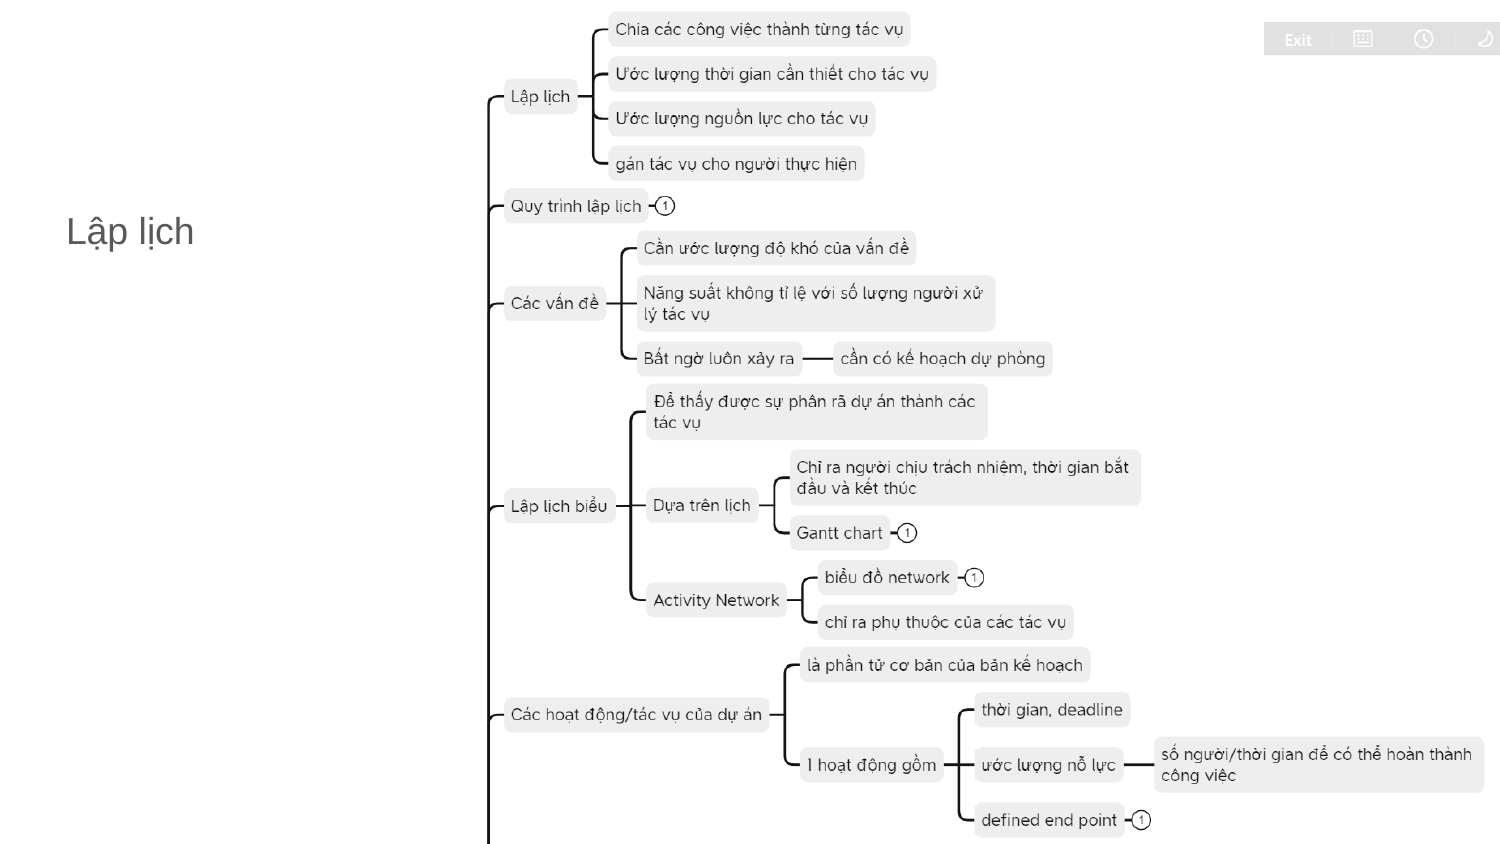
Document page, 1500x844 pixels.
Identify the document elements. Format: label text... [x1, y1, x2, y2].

list Lập lịch [51, 189, 436, 750]
picture [441, 0, 1500, 844]
